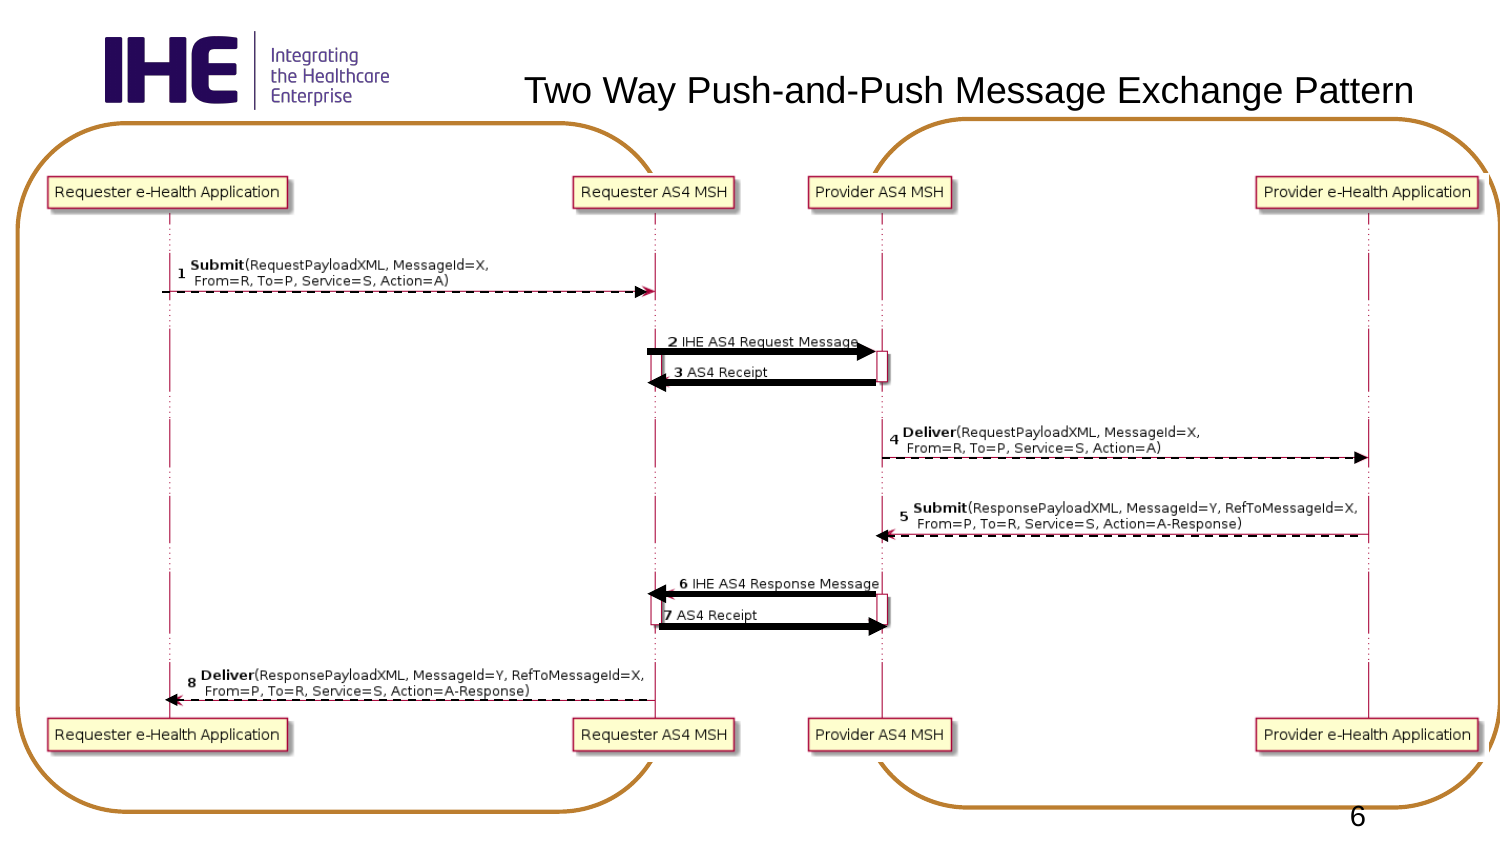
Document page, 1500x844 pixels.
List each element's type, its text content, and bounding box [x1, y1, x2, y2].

text_box [1483, 164, 1490, 174]
text_box [15, 121, 648, 814]
picture [105, 31, 389, 110]
title Two Way Push-and-Push Message Exchange Pattern [517, 58, 1483, 172]
picture [39, 173, 1489, 763]
text_box [883, 770, 1478, 810]
text_box [1493, 182, 1500, 745]
text_box 6 [1334, 789, 1489, 826]
